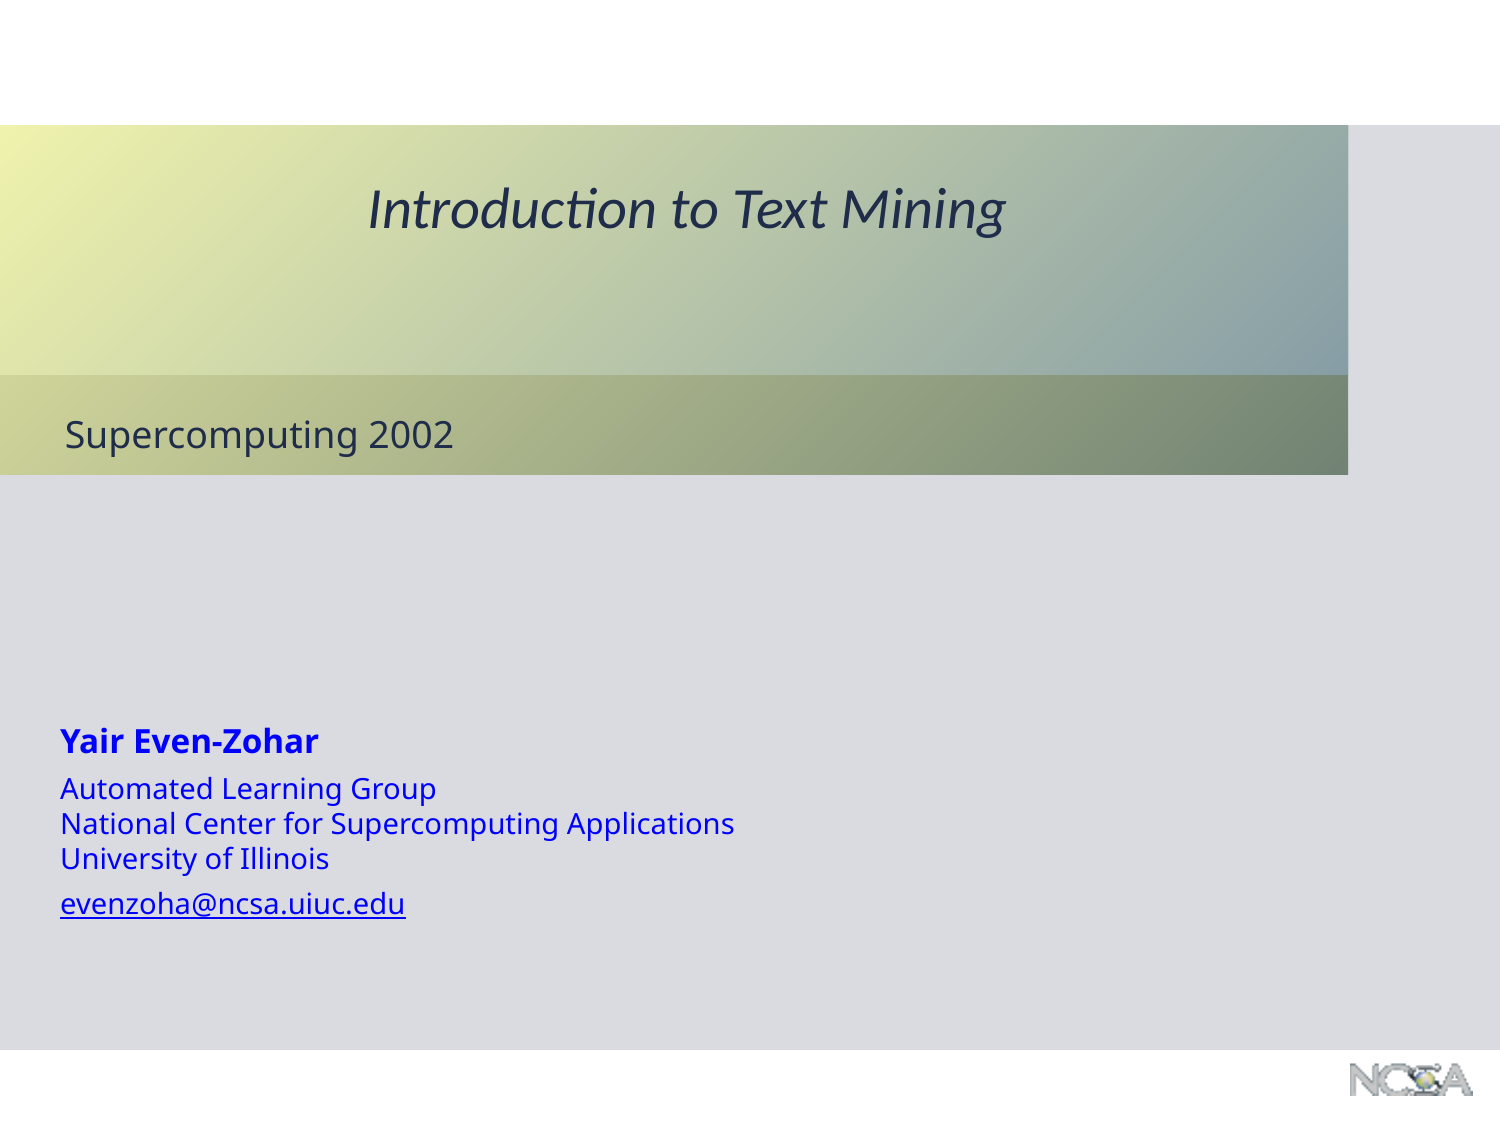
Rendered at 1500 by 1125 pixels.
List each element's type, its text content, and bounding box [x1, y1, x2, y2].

title Introduction to Text Mining [50, 162, 1325, 350]
